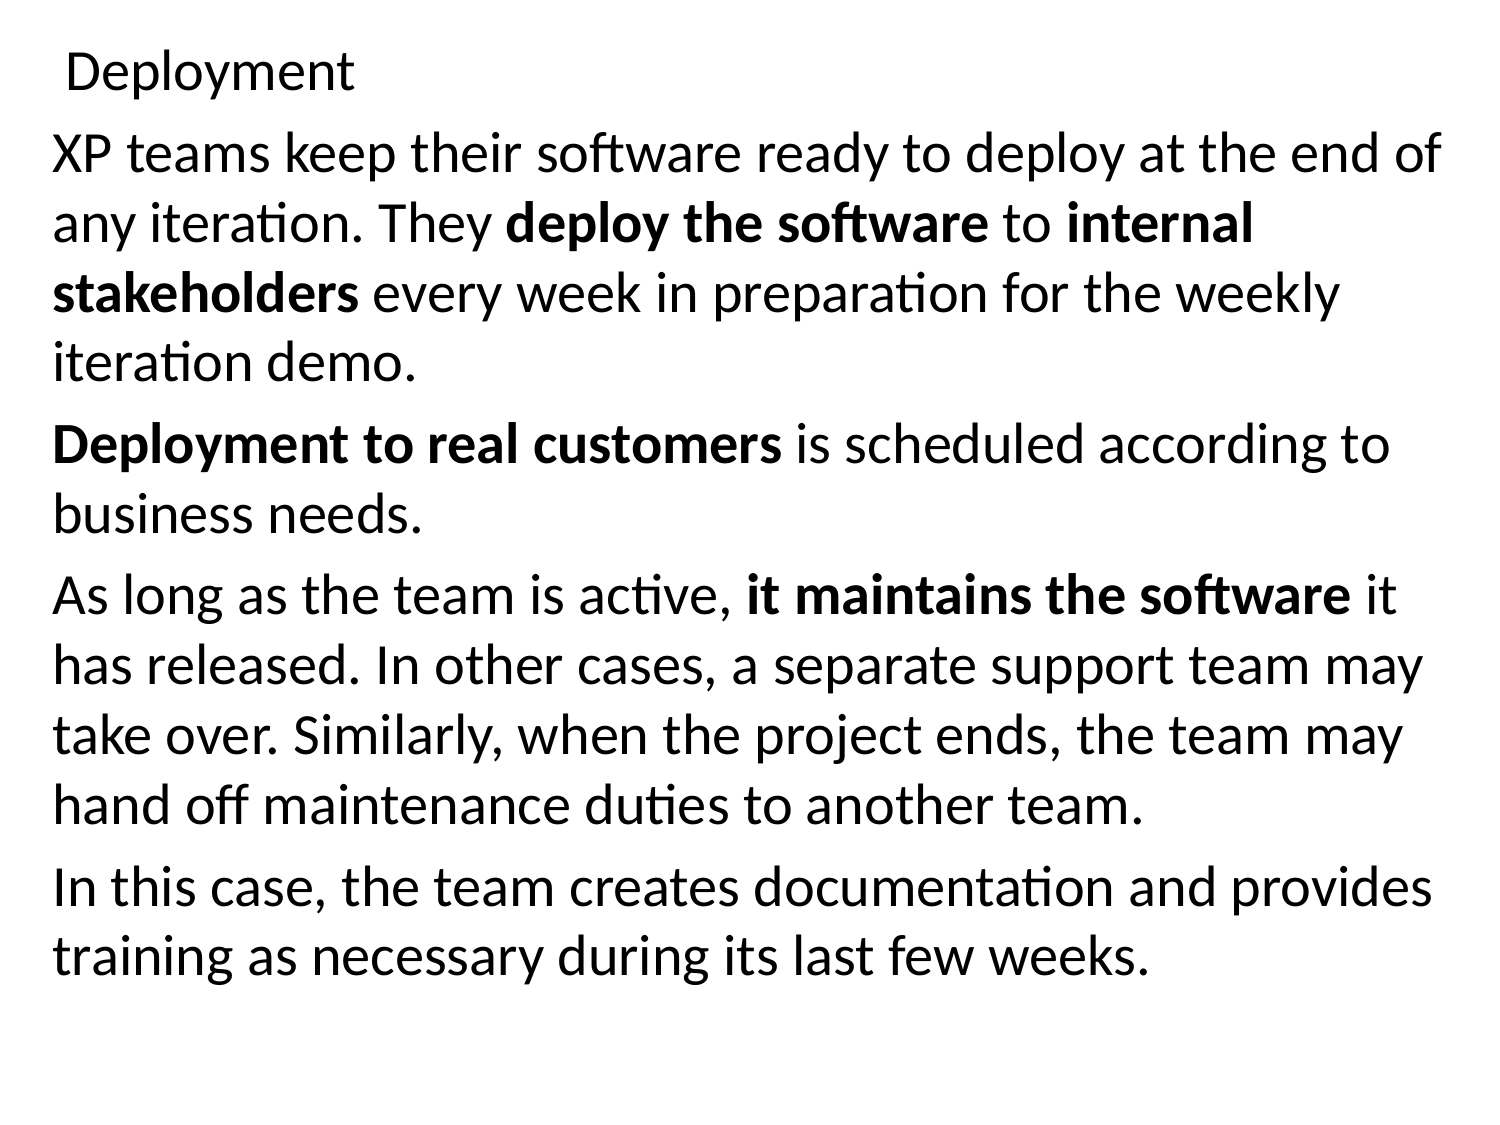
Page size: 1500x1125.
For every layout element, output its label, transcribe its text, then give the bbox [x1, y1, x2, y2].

list Deployment XP teams keep their software ready to deploy at the end of any iteration. They deploy the software to internal stakeholders every week in preparation for the weekly iteration demo. Deployment to real customers is scheduled according to business needs. As long as the team is active, it maintains the software it has released. In other cases, a separate support team may take over. Similarly, when the project ends, the team may hand off maintenance duties to another team. In this case, the team creates documentation and provides training as necessary during its last few weeks. [37, 24, 1475, 1100]
